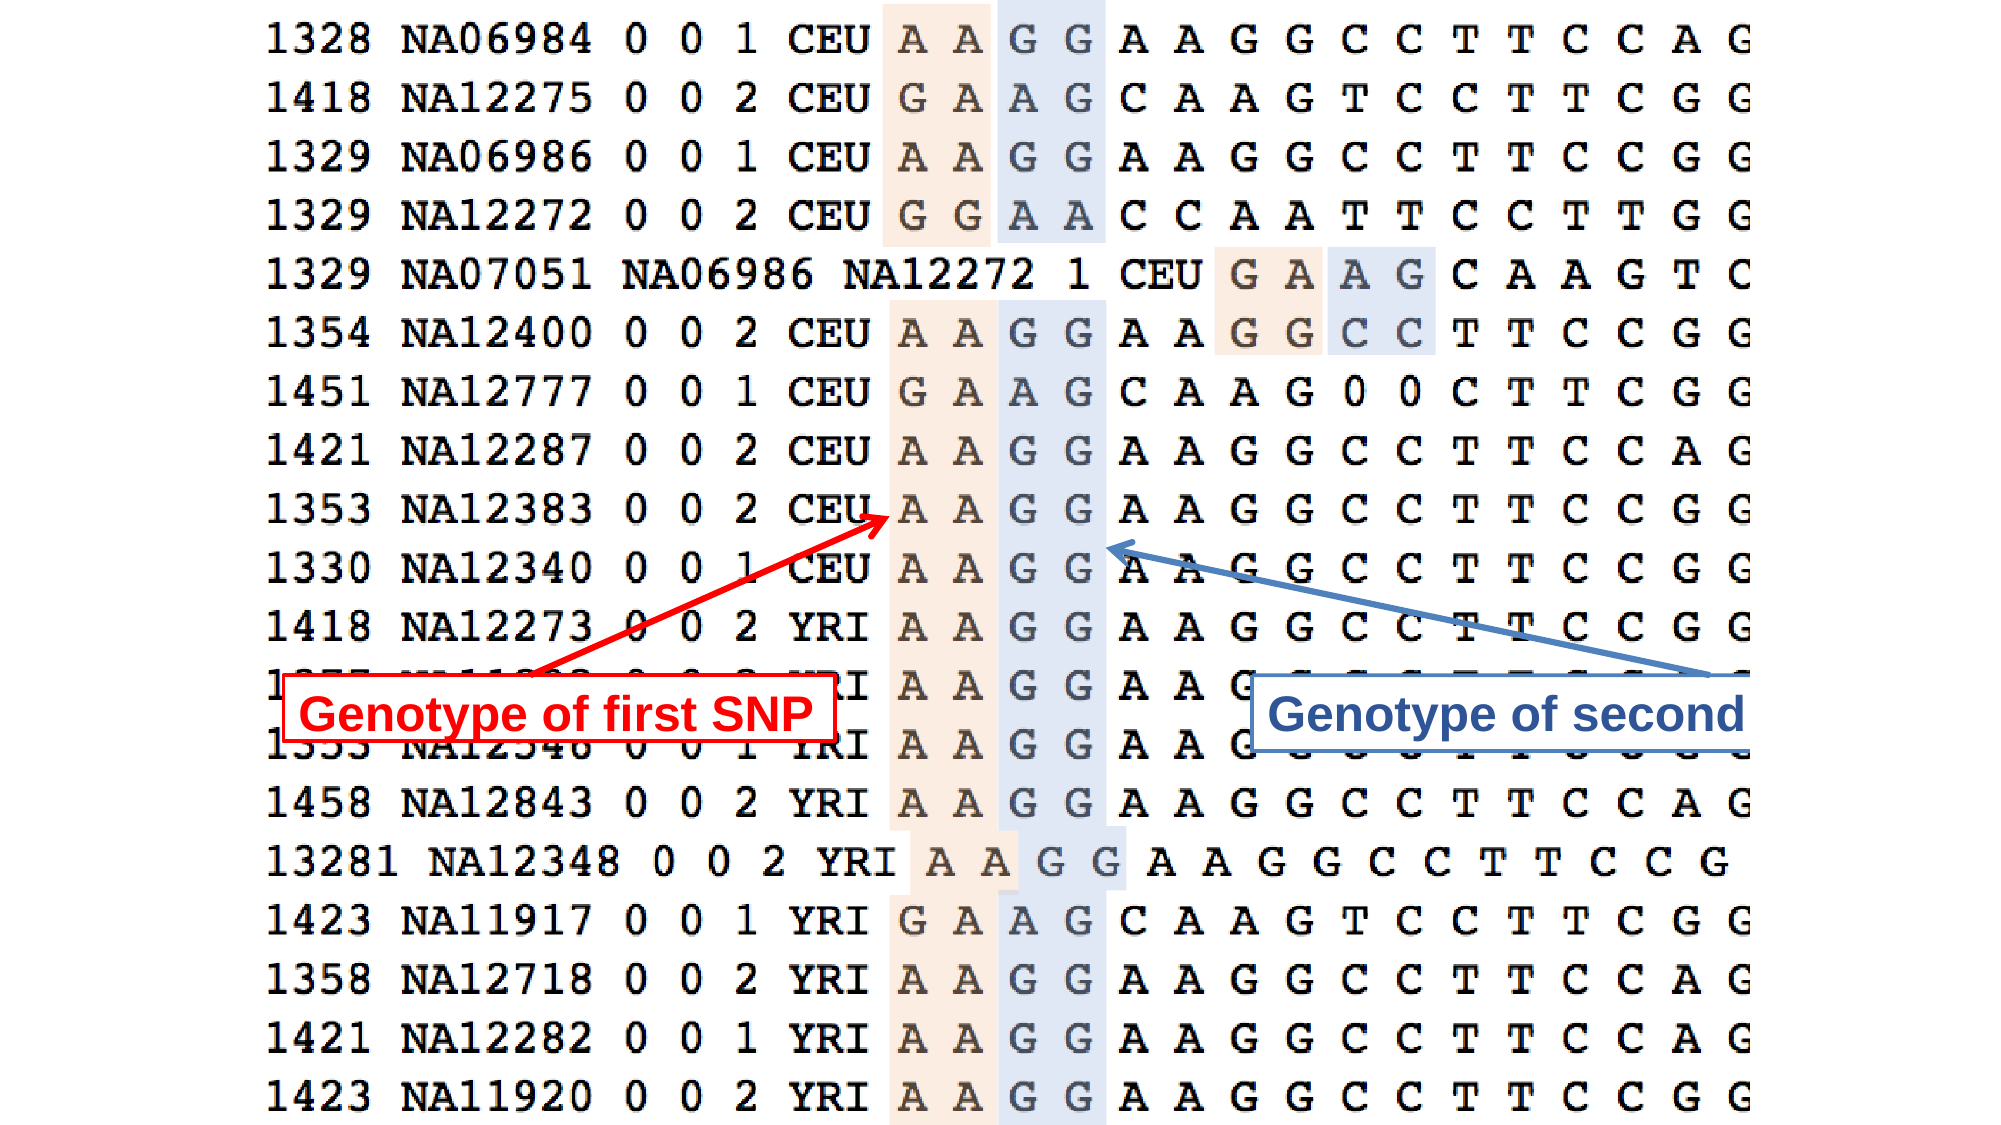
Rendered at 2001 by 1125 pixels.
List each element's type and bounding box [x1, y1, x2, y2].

text_box [528, 0, 1753, 1125]
text_box [258, 0, 526, 1125]
